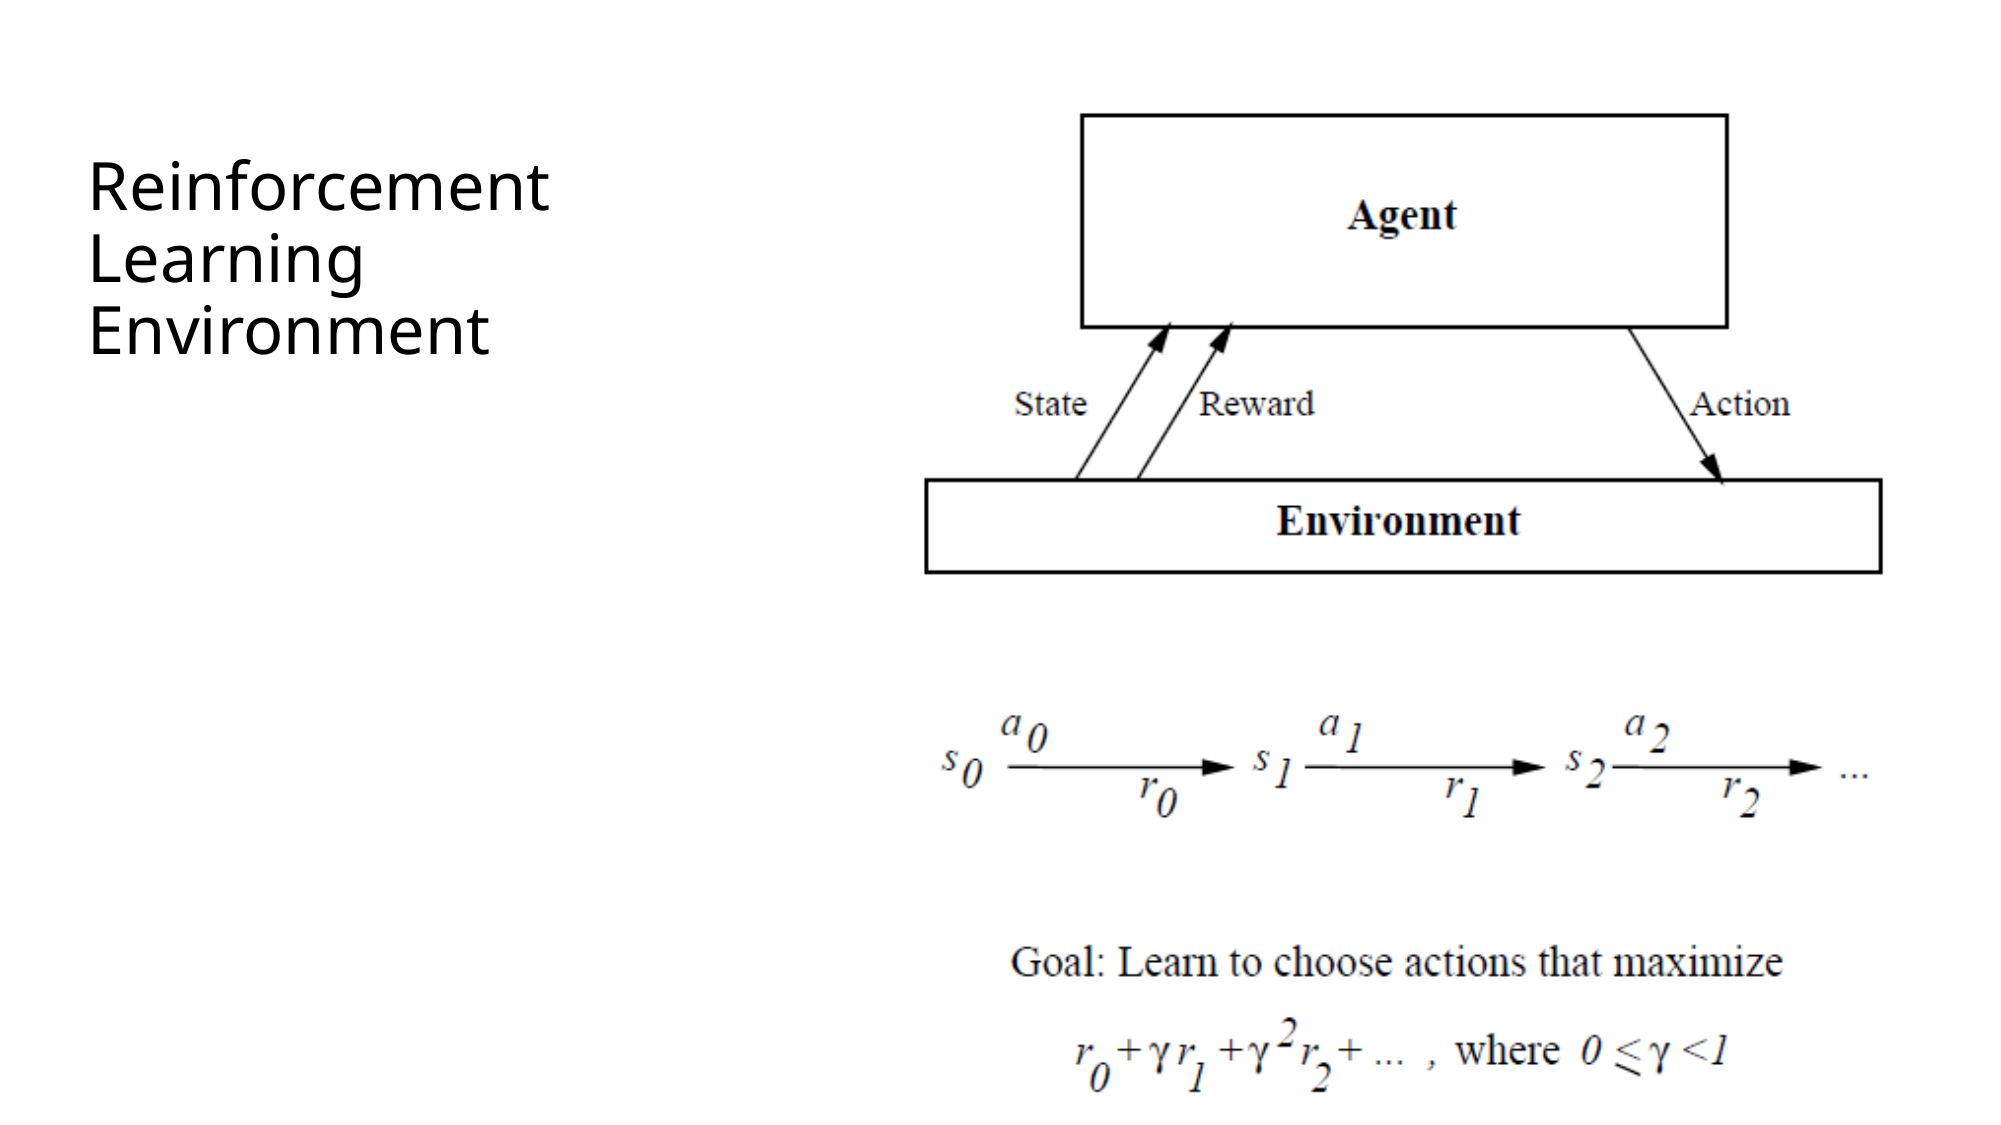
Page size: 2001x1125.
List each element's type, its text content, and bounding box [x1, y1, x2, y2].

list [848, 59, 1893, 1110]
title Reinforcement Learning Environment [72, 59, 778, 463]
